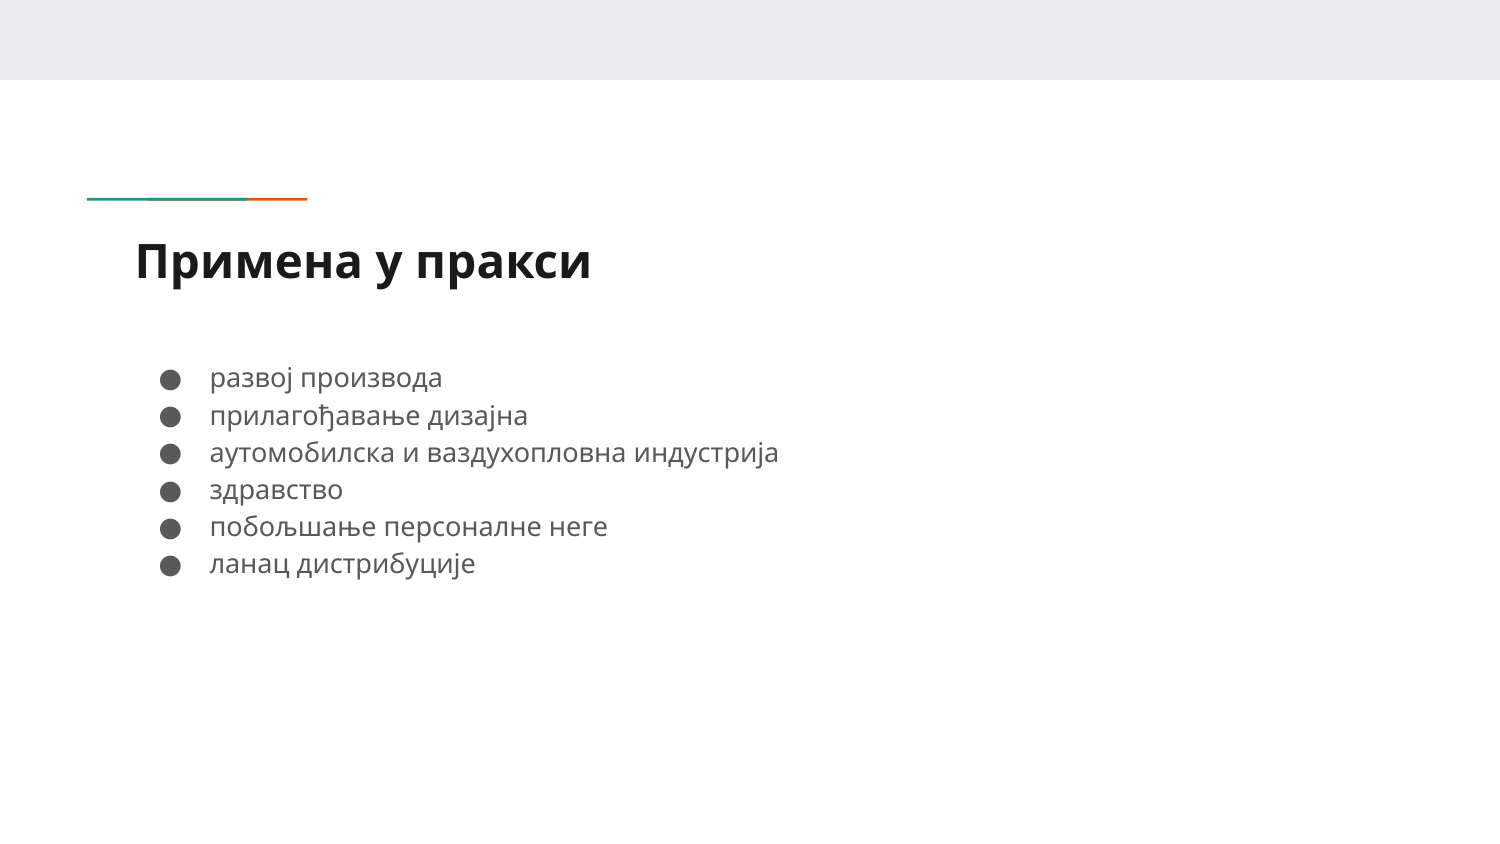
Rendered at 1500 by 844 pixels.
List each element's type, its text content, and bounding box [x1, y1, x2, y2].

title Примена у пракси [119, 216, 1381, 305]
list развој производа прилагођавање дизајна аутомобилска и ваздухопловна индустрија здравство побољшање персоналне неге ланац дистрибуције [119, 341, 1381, 712]
